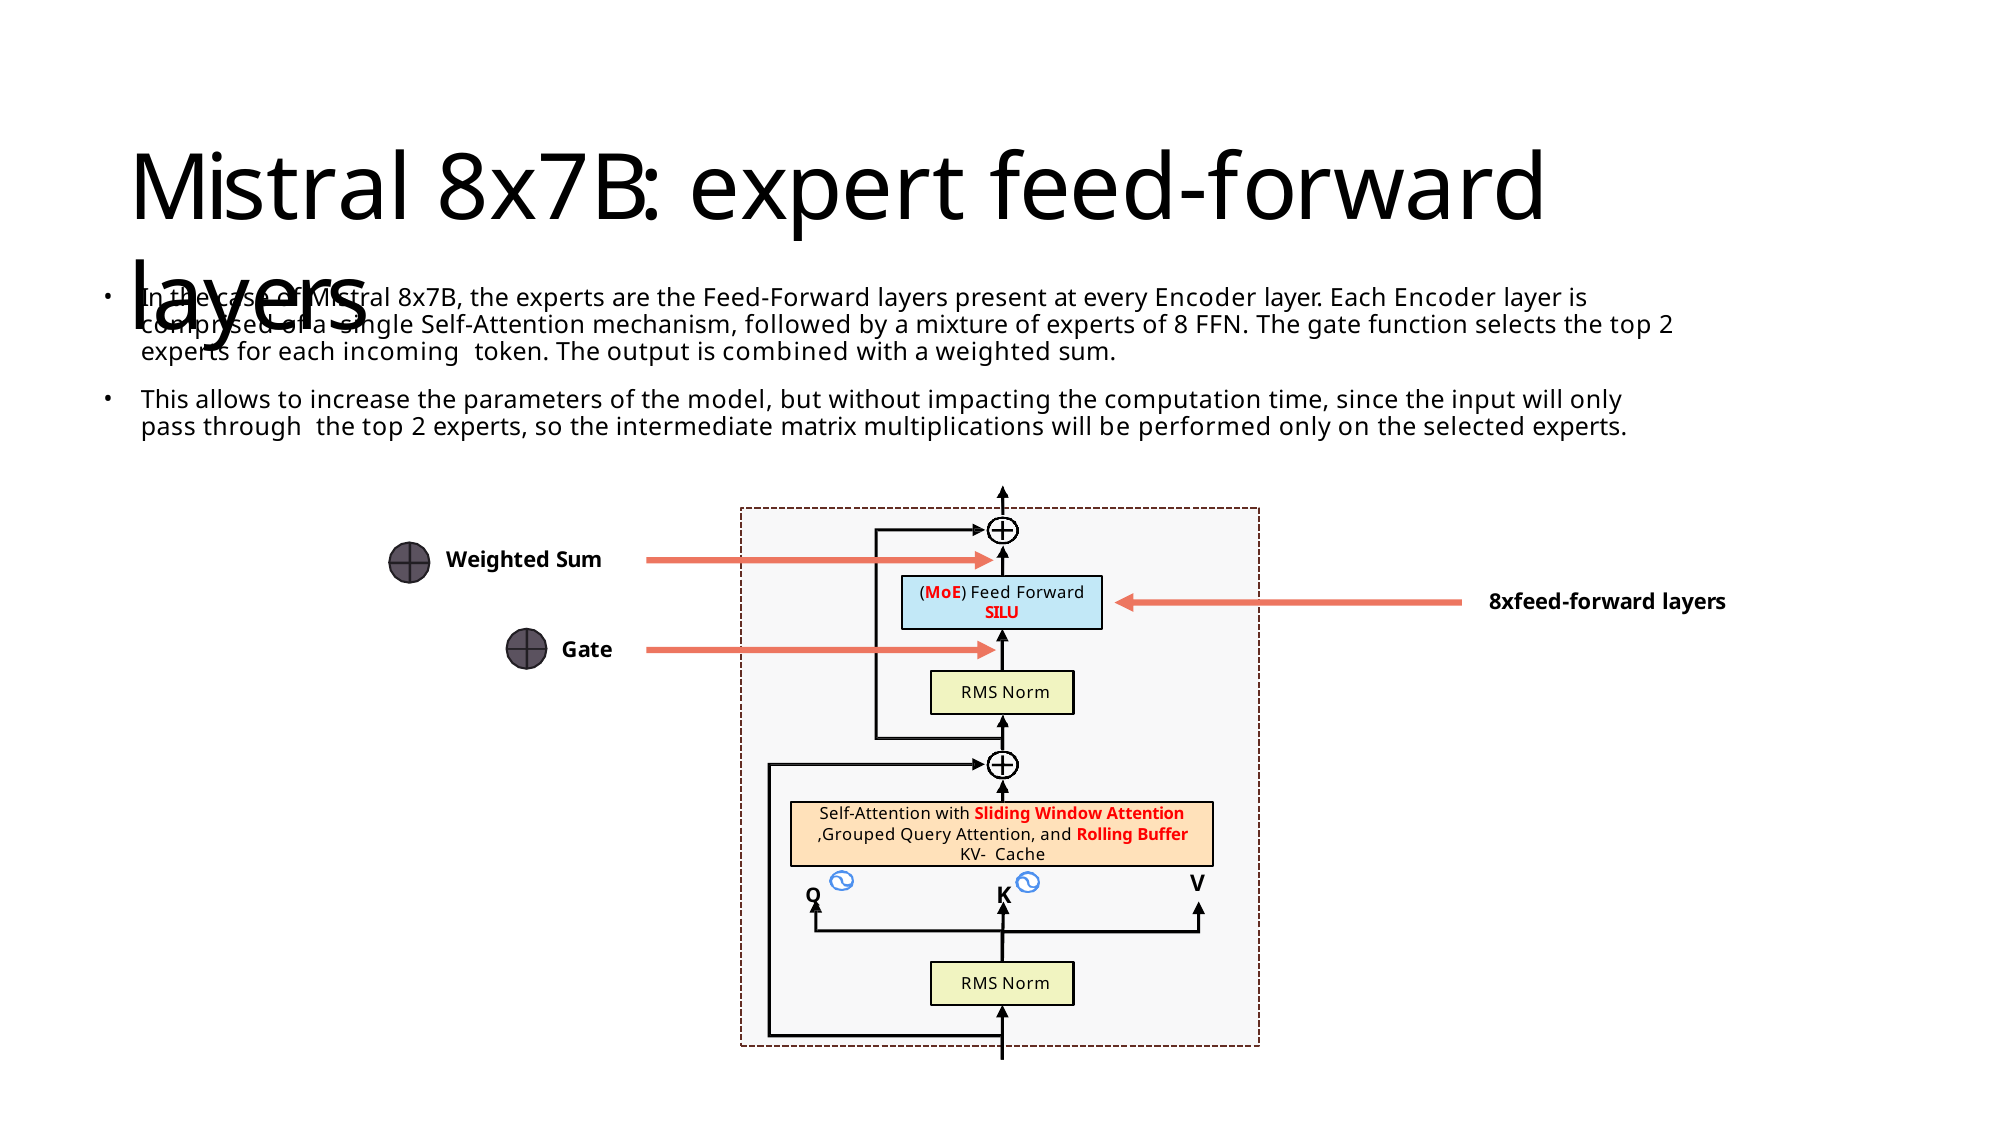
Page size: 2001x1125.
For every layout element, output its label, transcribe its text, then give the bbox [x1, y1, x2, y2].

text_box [1210, 901, 1261, 1048]
title Mistral 8x7B: expert feed-forward layers [126, 125, 1651, 278]
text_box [646, 485, 1463, 892]
text_box 8xfeed-forward layers [1487, 585, 1728, 614]
text_box Gate [559, 632, 615, 662]
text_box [1080, 901, 1206, 1060]
text_box In the case of Mistral 8x7B, the experts are the Feed-Forward layers present at every Encoder layer. Each Encoder layer is comprised of a single Self-Attention mechanism, followed by a mixture of experts of 8 FFN. The gate function selects the top 2 experts for each incoming token. The output is combined with a weighted sum. This allows to increase the parameters of the model, but without impacting the computation time, since the input will only pass through the top 2 experts, so the intermediate matrix multiplications will be performed only on the selected experts. [101, 278, 1699, 441]
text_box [387, 541, 431, 585]
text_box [505, 627, 548, 671]
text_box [739, 901, 762, 1048]
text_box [767, 901, 1075, 1061]
text_box Weighted Sum [444, 543, 606, 573]
